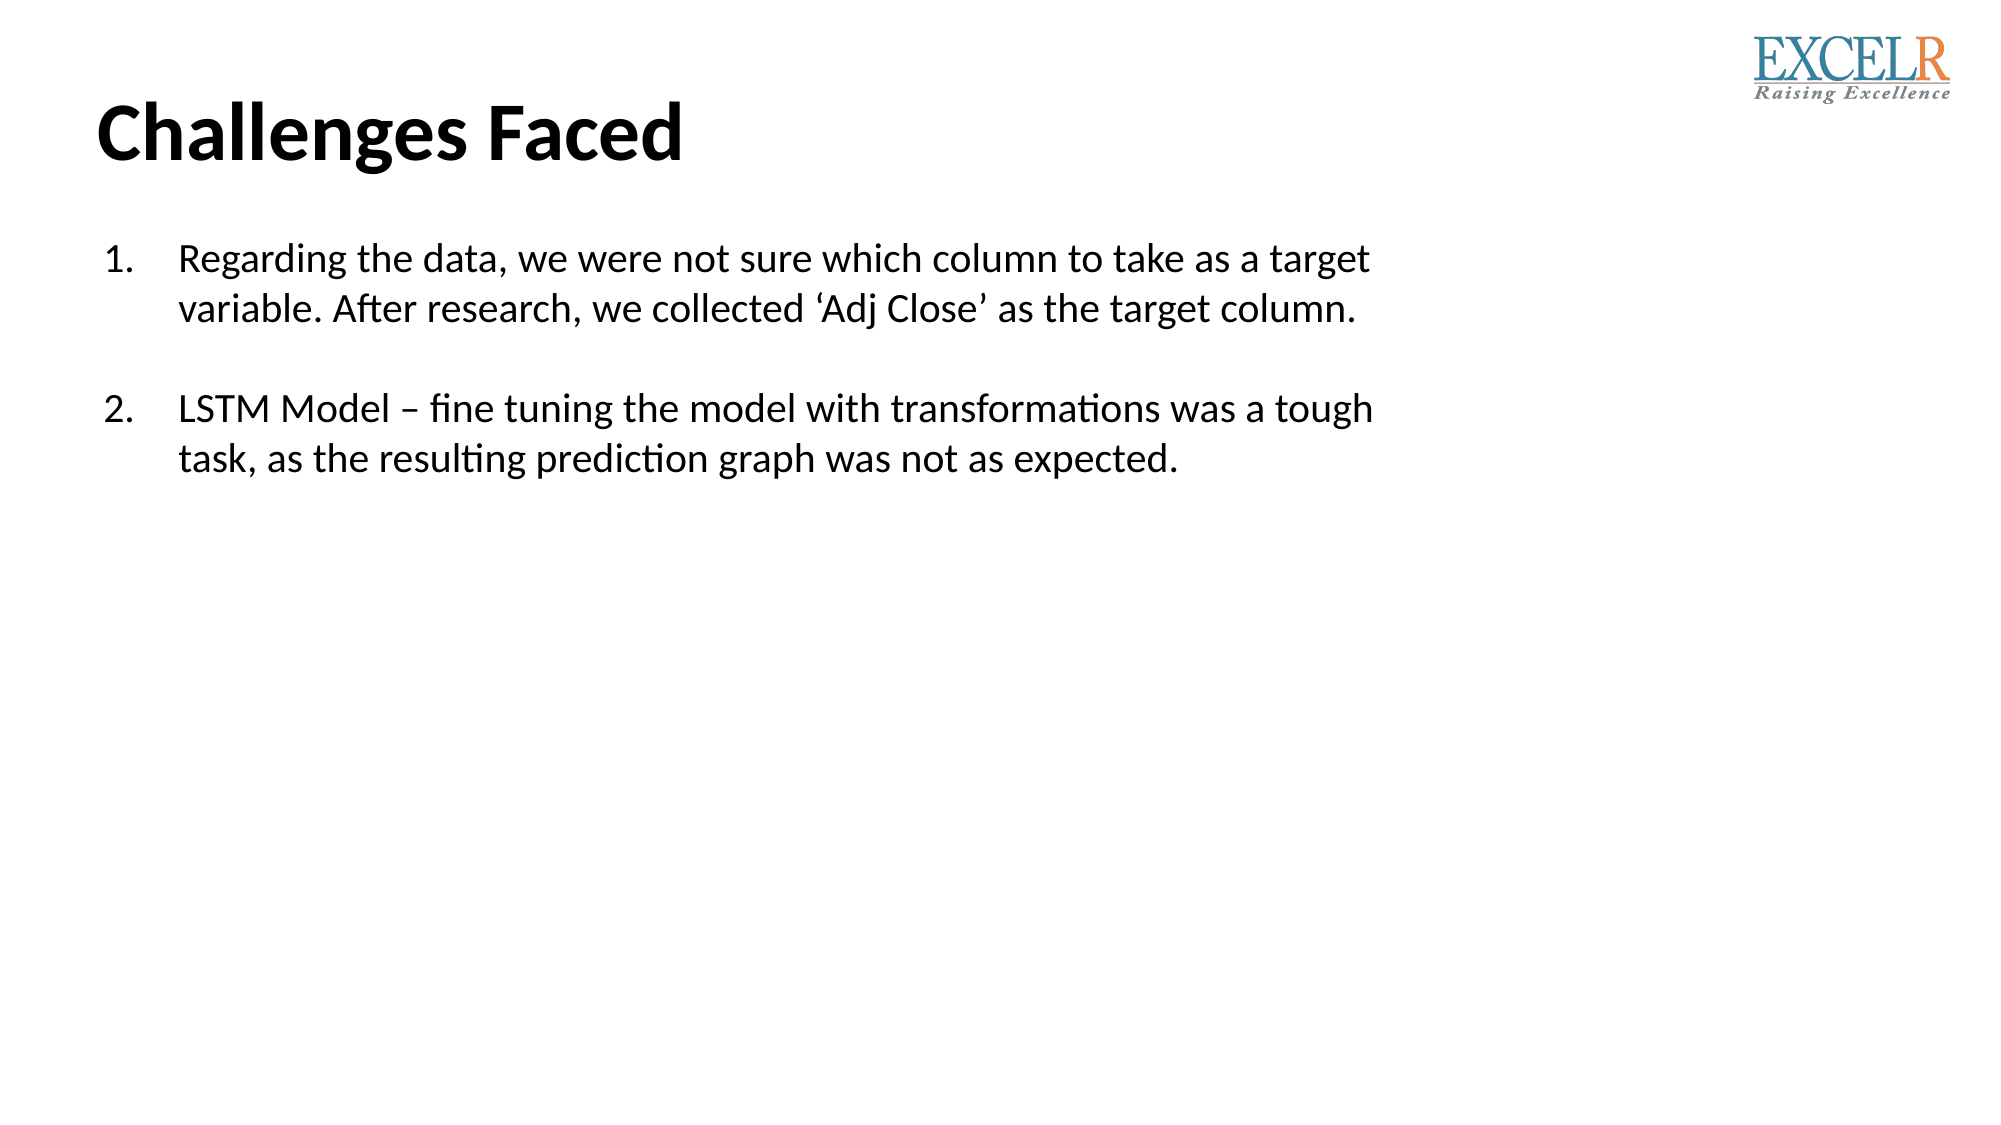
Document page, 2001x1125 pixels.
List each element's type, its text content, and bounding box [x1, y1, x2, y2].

text_box Challenges Faced [82, 70, 1160, 185]
picture [1754, 36, 1950, 104]
text_box Regarding the data, we were not sure which column to take as a target variable. After research, we collected ‘Adj Close’ as the target column. LSTM Model – fine tuning the model with transformations was a tough task, as the resulting prediction graph was not as expected. [88, 223, 1425, 539]
